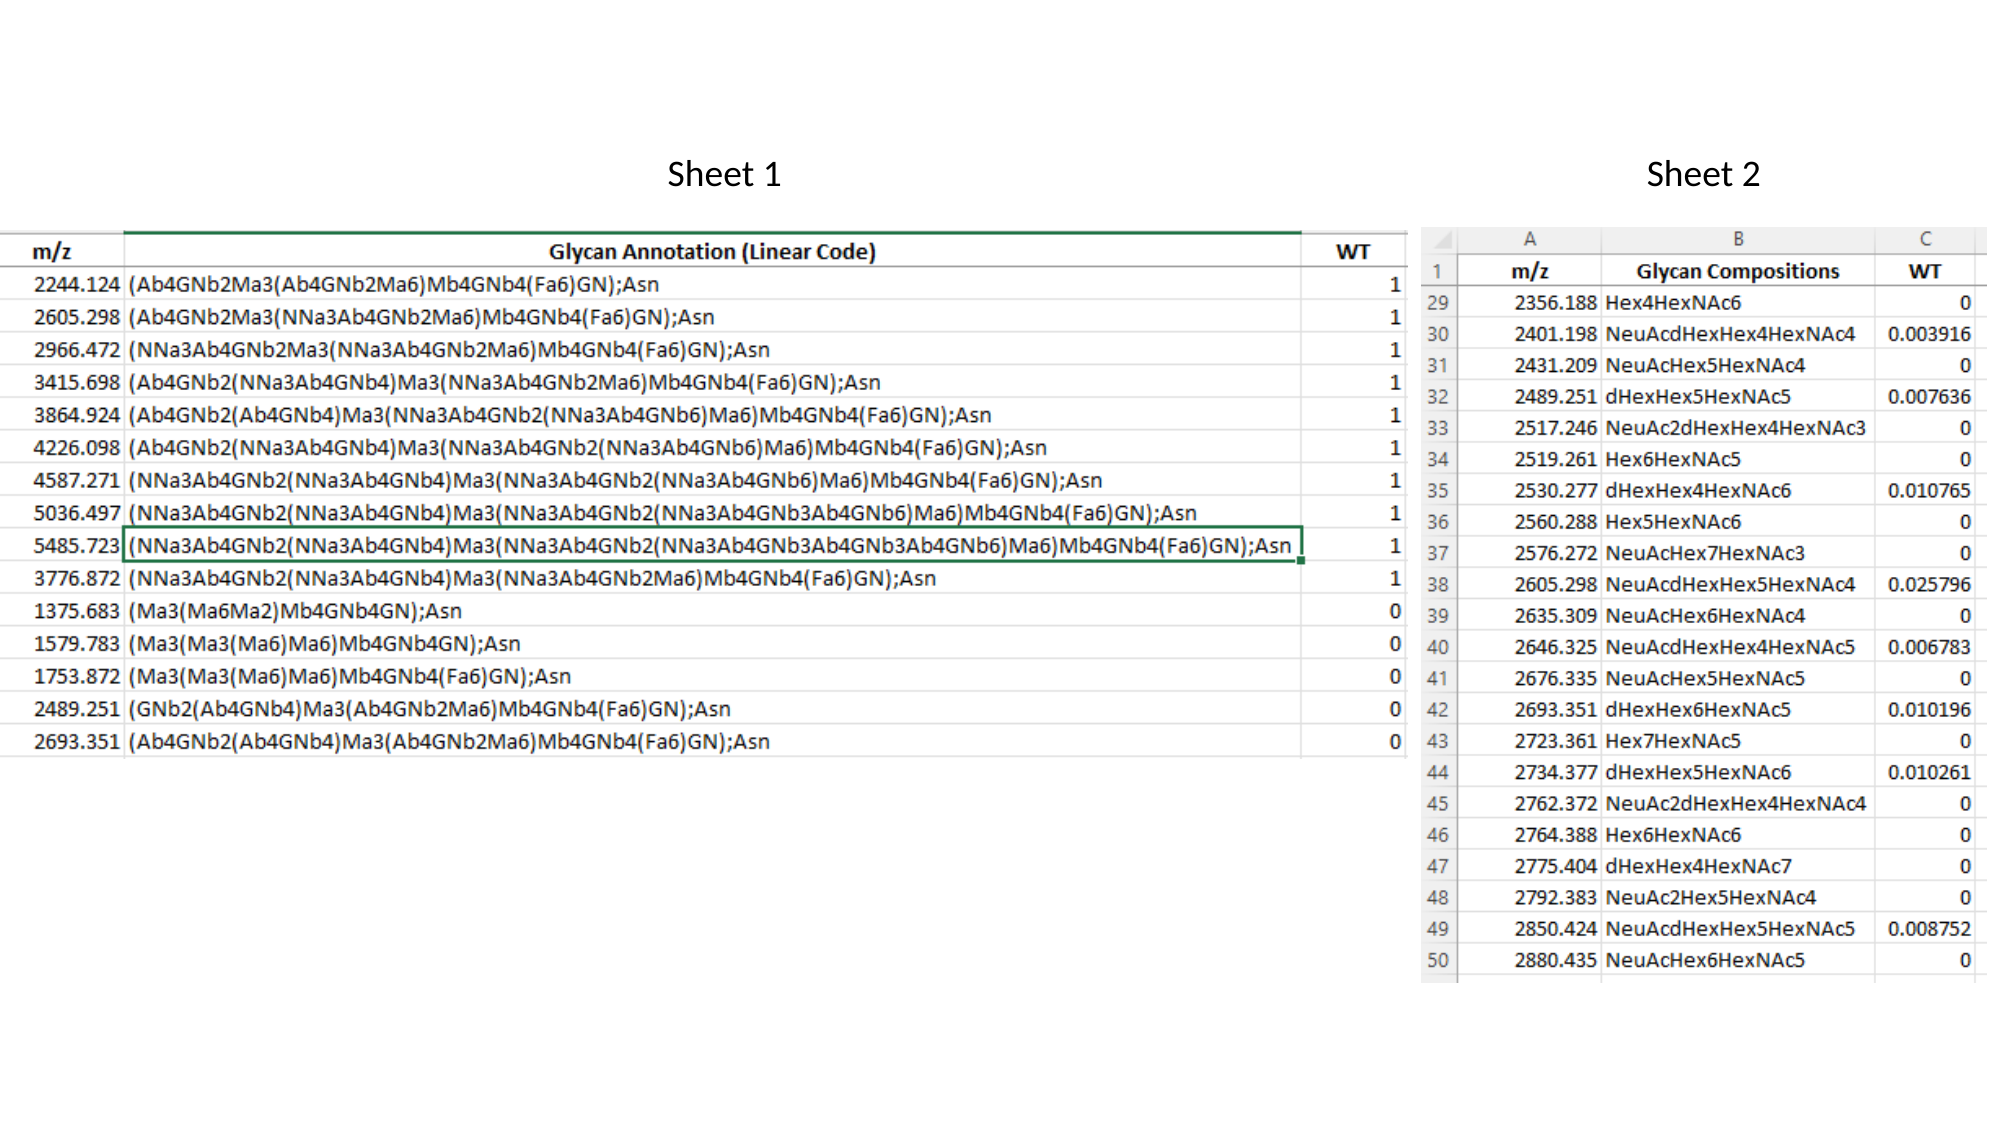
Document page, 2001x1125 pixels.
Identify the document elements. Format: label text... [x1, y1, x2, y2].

text_box Sheet 1 [653, 141, 798, 202]
text_box Sheet 2 [1632, 141, 1777, 202]
picture [1421, 227, 1987, 983]
picture [0, 230, 1409, 759]
